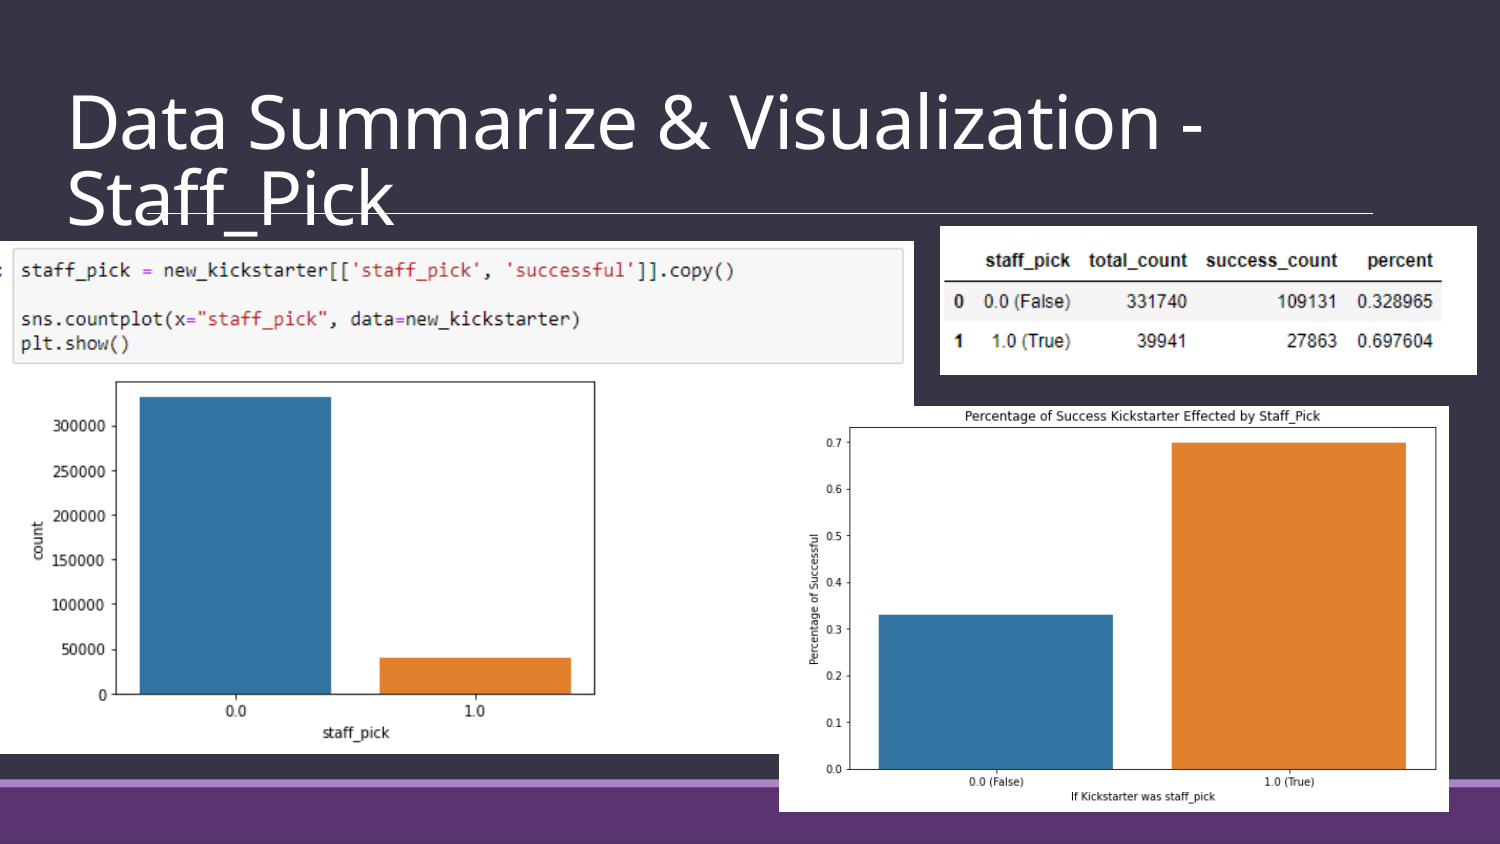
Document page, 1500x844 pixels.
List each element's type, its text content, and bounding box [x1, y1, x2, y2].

picture [939, 225, 1478, 376]
picture [0, 241, 1450, 813]
title Data Summarize & Visualization - Staff_Pick [51, 72, 1449, 167]
